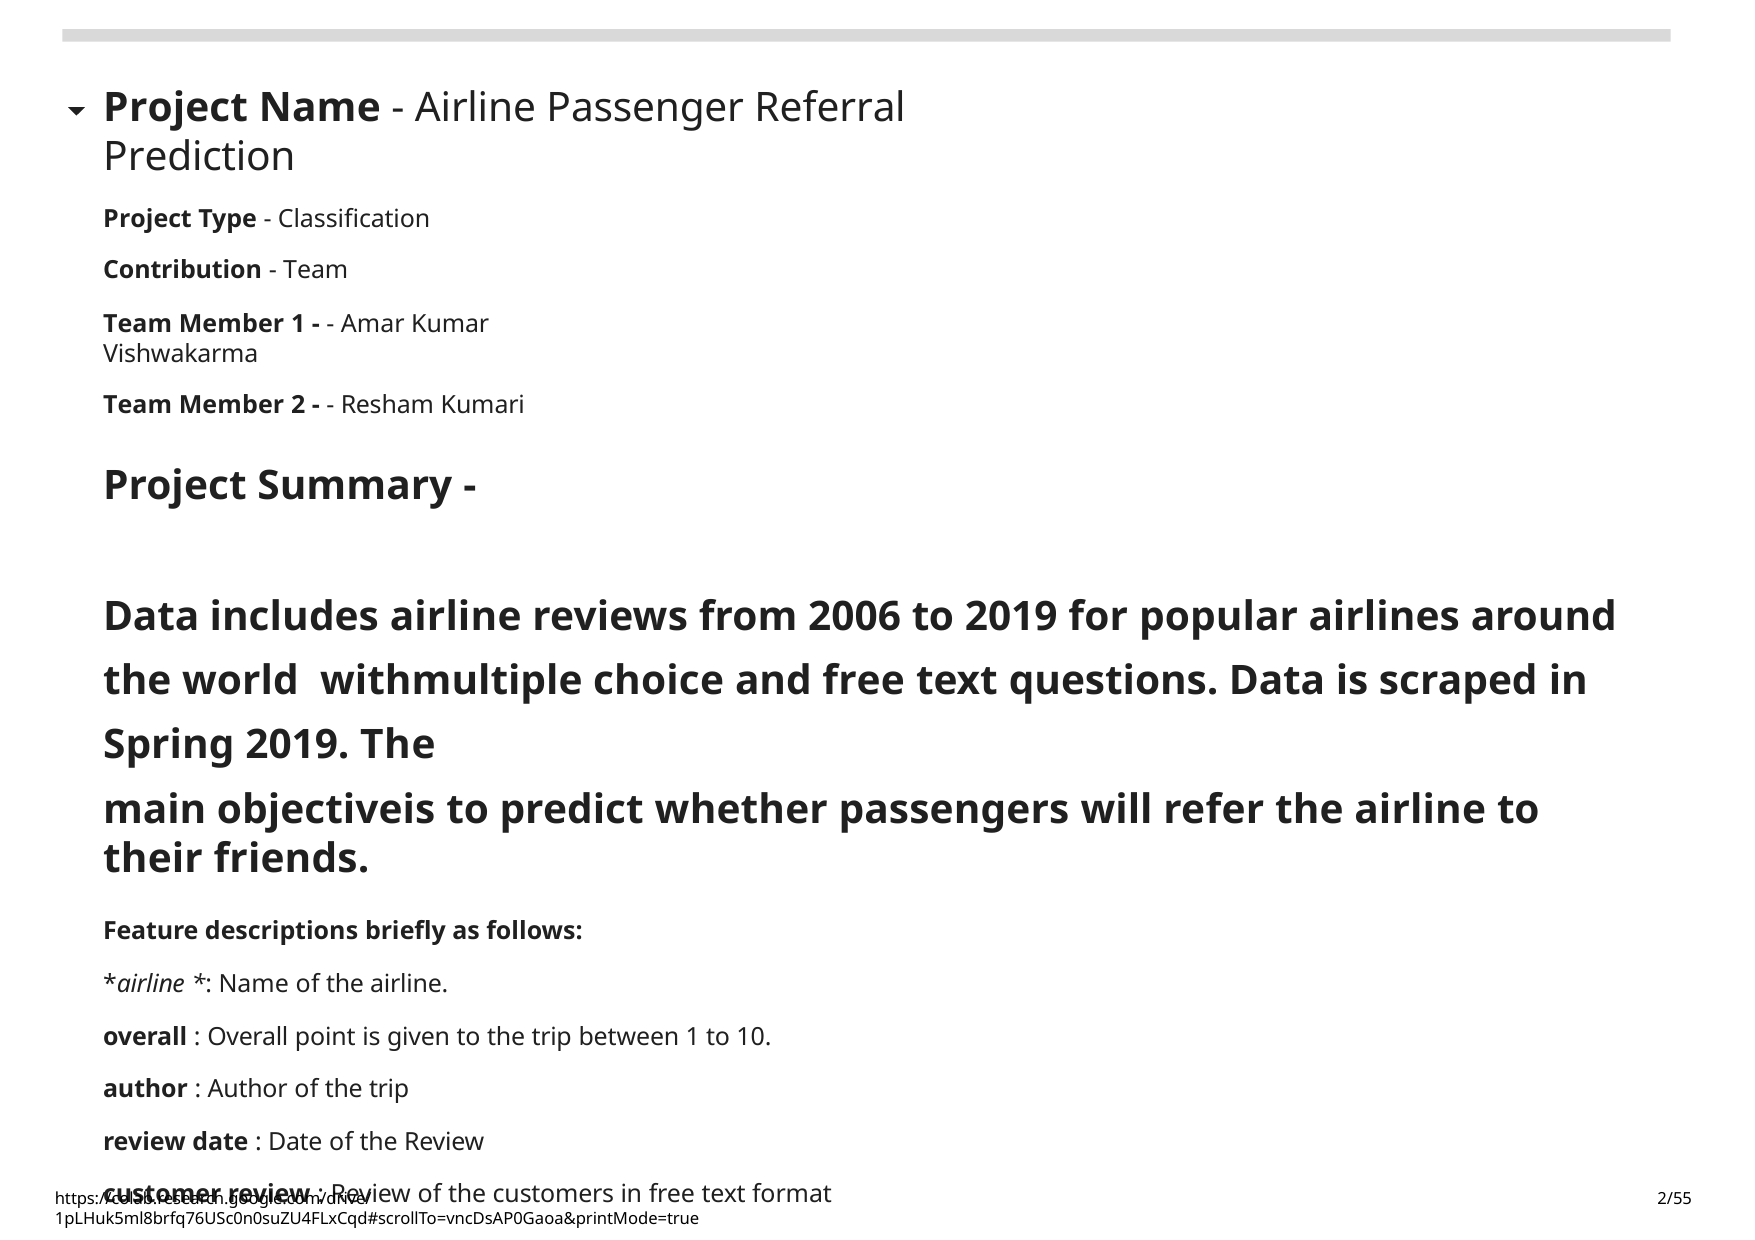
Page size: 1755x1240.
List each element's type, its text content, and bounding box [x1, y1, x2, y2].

text_box Project Summary - Data includes airline reviews from 2006 to 2019 for popular airlines around the world withmultiple choice and free text questions. Data is scraped in Spring 2019. The main objectiveis to predict whether passengers will refer the airline to their friends. Feature descriptions briefly as follows: *airline *: Name of the airline. overall : Overall point is given to the trip between 1 to 10. author : Author of the trip review date : Date of the Review customer review : Review of the customers in free text format [101, 456, 1651, 1207]
footer https://colab.research.google.com/drive/1pLHuk5ml8brfq76USc0n0suZU4FLxCqd#scrollTo=vncDsAP0Gaoa&printMode=true [53, 1187, 979, 1240]
text_box [62, 29, 1671, 42]
slide_number 2/55 [1651, 1187, 1708, 1240]
text_box Project Type - Classification Contribution - Team Team Member 1 - - Amar Kumar Vishwakarma Team Member 2 - - Resham Kumari [101, 200, 622, 419]
title Project Name - Airline Passenger Referral Prediction [101, 78, 1045, 288]
text_box [68, 107, 85, 116]
